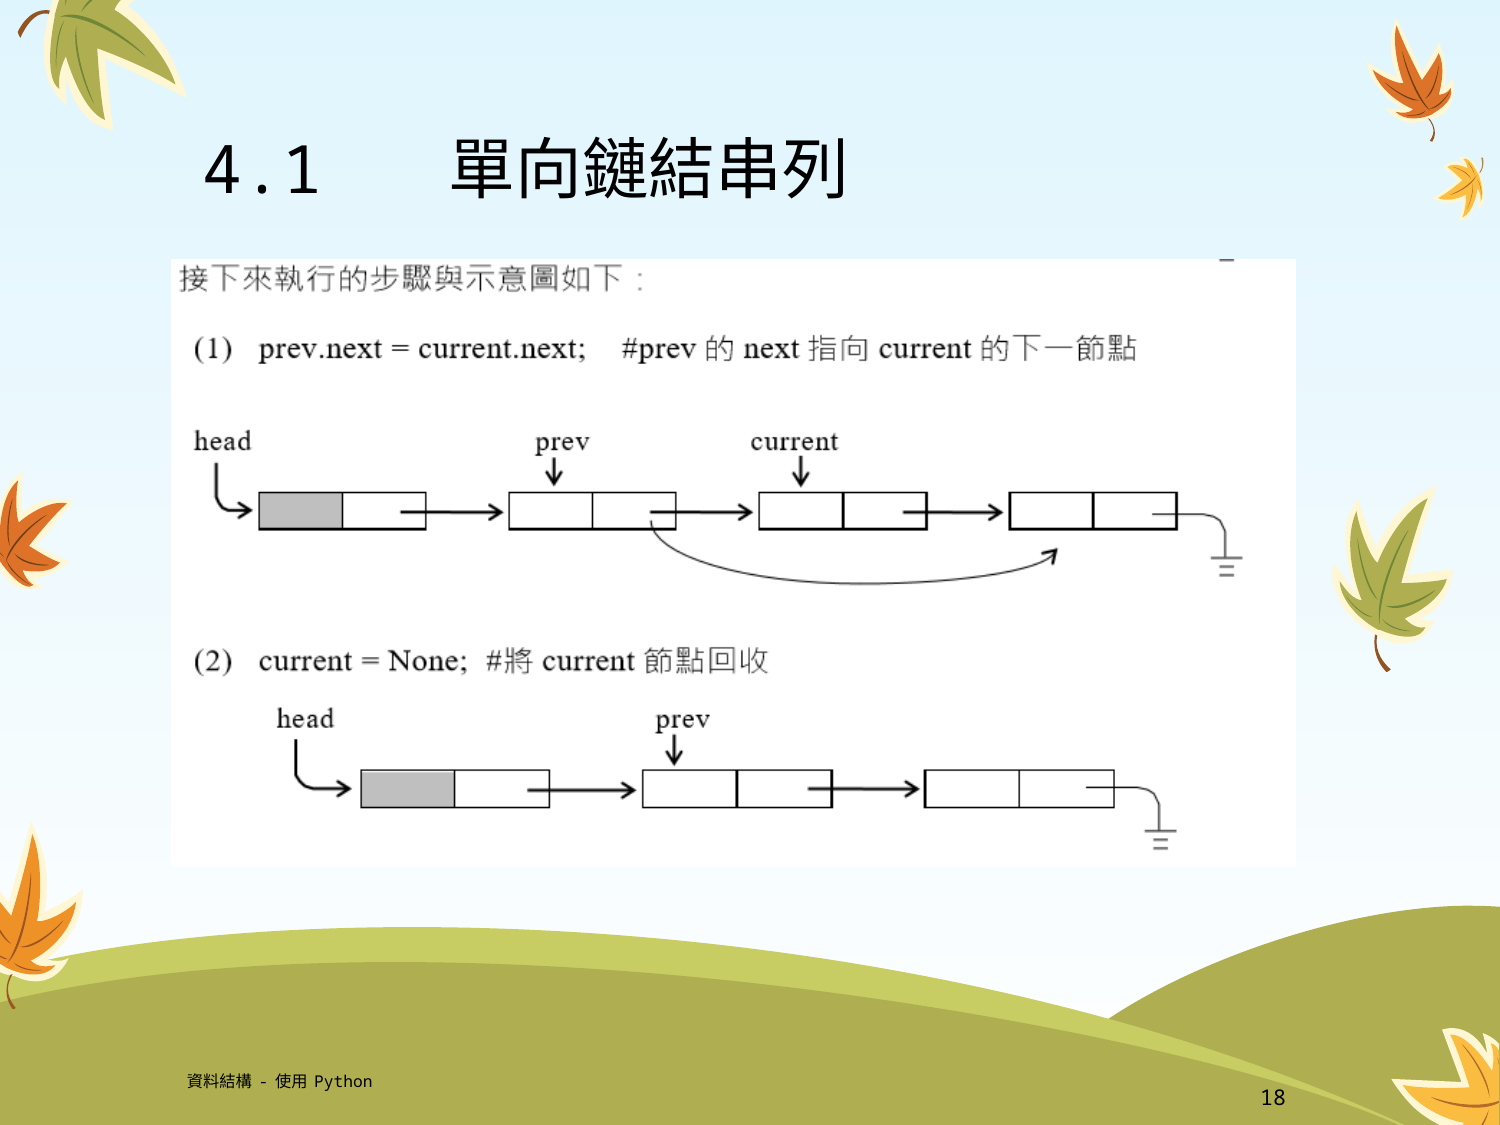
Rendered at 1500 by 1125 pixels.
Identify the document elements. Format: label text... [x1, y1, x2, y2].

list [171, 259, 1296, 866]
title 4.1 單向鏈結串列 [187, 12, 1312, 216]
footer 資料結構-使用Python [171, 1065, 1031, 1105]
slide_number 18 [1222, 1082, 1302, 1122]
